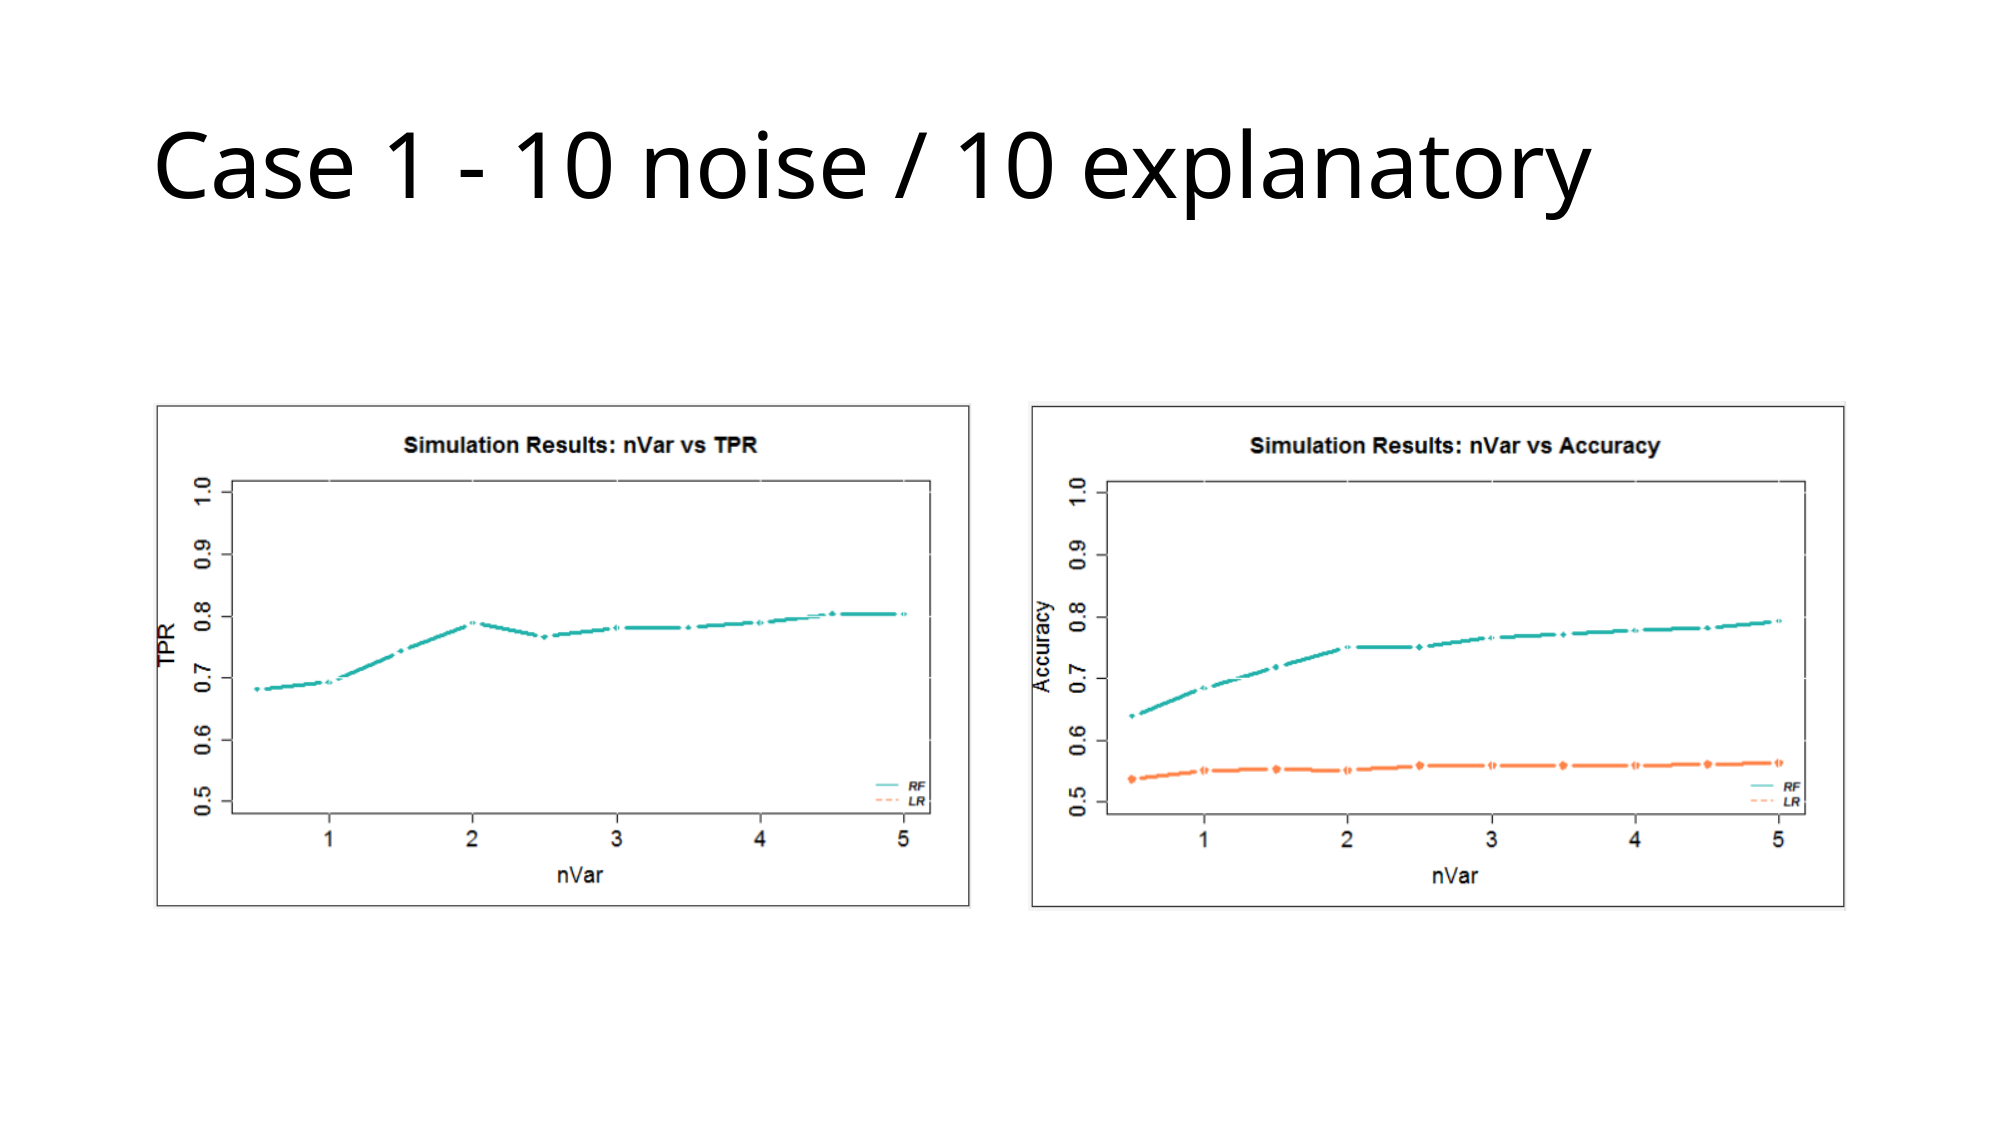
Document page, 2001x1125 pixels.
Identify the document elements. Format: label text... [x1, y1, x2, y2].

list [1028, 401, 1847, 911]
title Case 1 - 10 noise / 10 explanatory [137, 59, 1863, 278]
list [153, 403, 972, 909]
